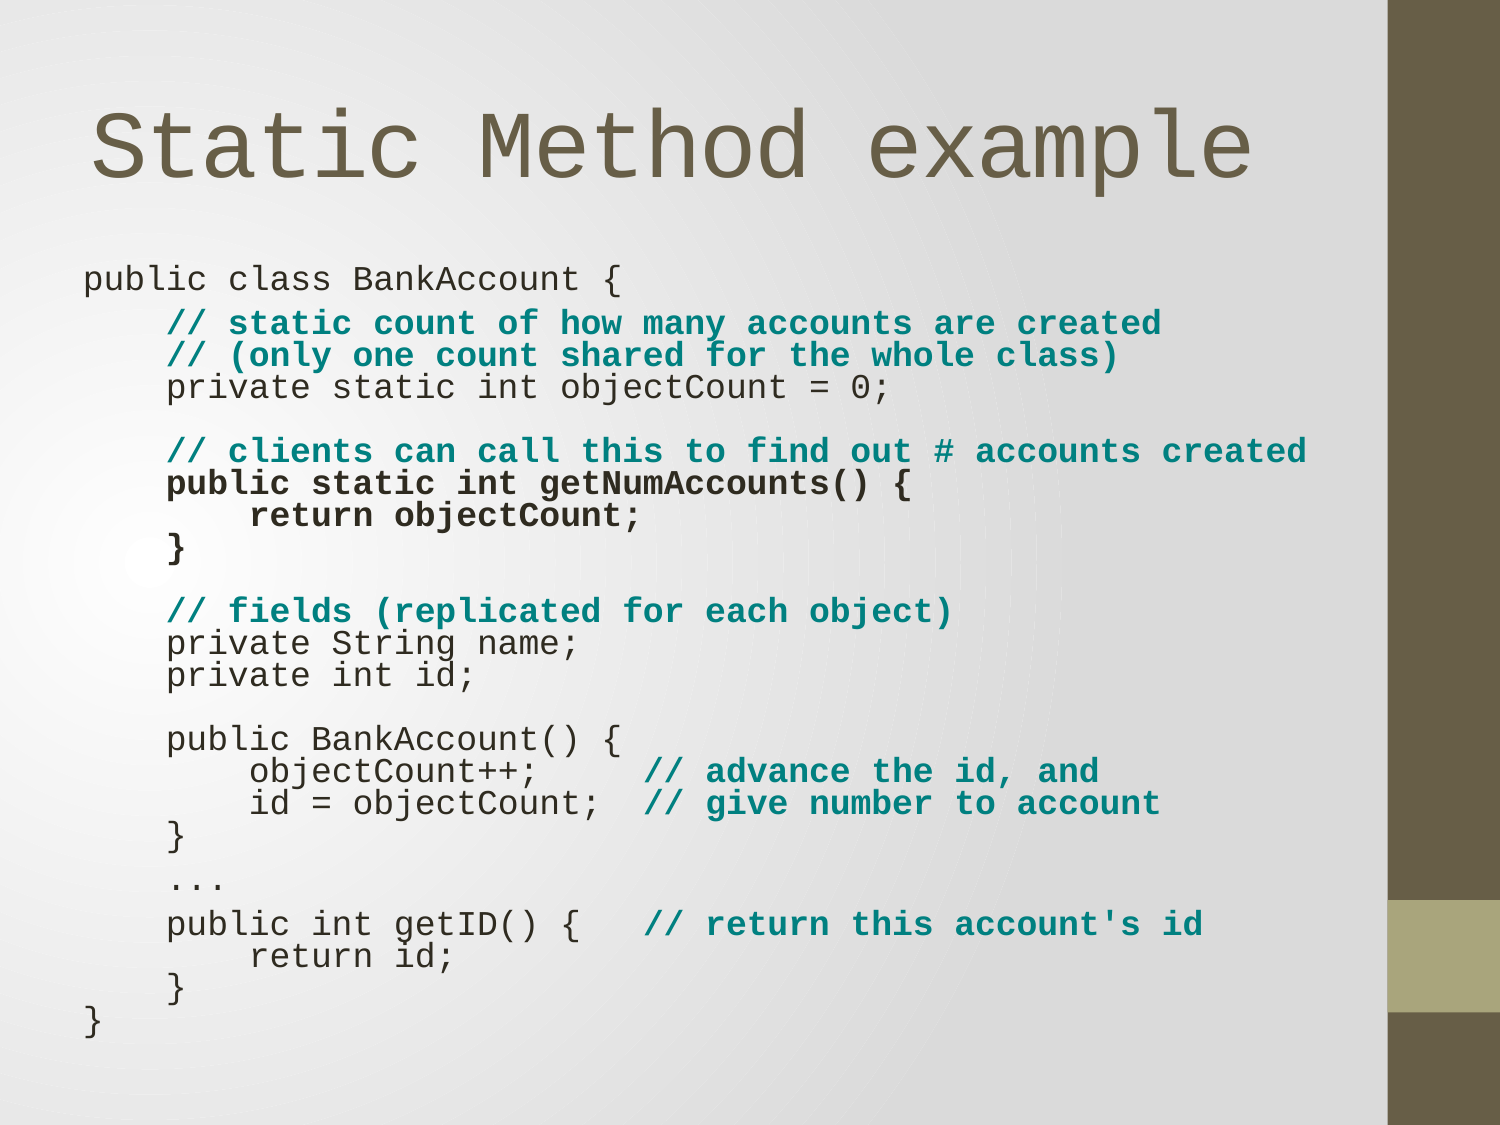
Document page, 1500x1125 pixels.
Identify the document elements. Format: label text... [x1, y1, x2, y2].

title Static Method example [75, 45, 1325, 233]
list public class BankAccount { // static count of how many accounts are created // (only one count shared for the whole class) private static int objectCount = 0; // clients can call this to find out # accounts created public static int getNumAccounts() { return objectCount; } // fields (replicated for each object) private String name; private int id; public BankAccount() { objectCount++; // advance the id, and id = objectCount; // give number to account } ... public int getID() { // return this account's id return id; } } [0, 262, 1388, 1050]
